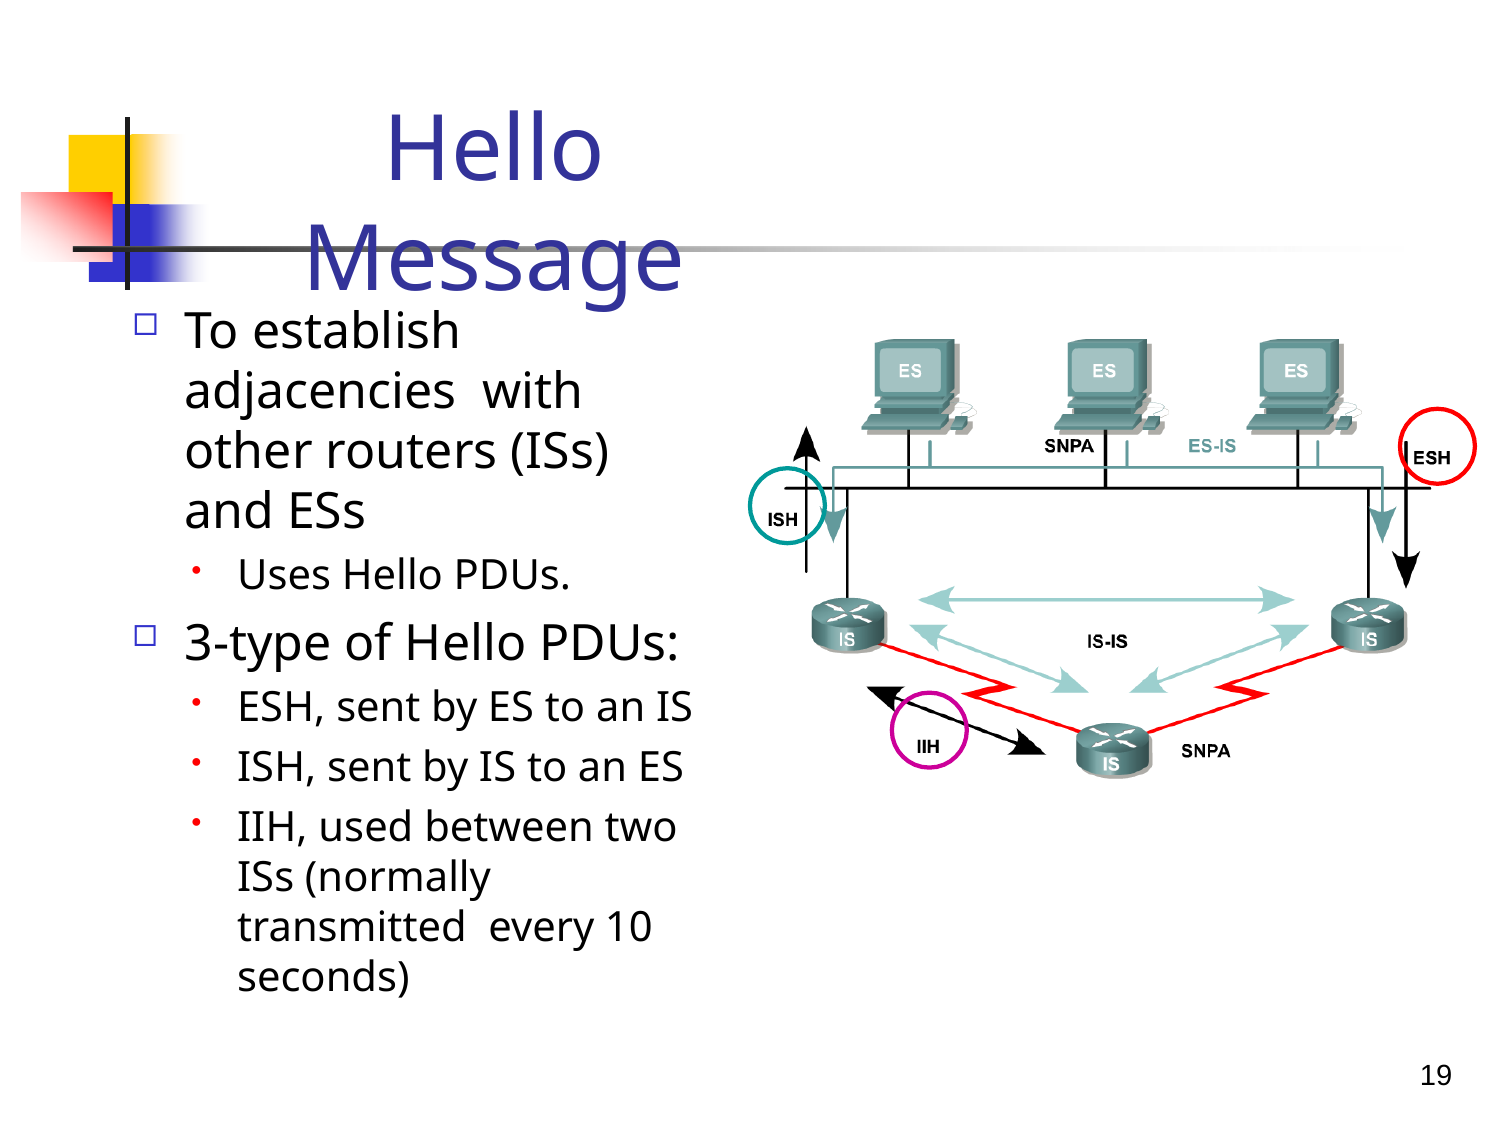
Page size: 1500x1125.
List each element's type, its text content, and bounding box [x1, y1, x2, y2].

text_box [891, 692, 967, 768]
picture [20, 134, 1423, 282]
text_box [760, 326, 1457, 788]
slide_number 19 [1416, 1059, 1458, 1094]
text_box To establish adjacencies with other routers (ISs) and ESs Uses Hello PDUs. 3-type of Hello PDUs: ESH, sent by ES to an IS ISH, sent by IS to an ES IIH, used between two ISs (normally transmitted every 10 seconds) [130, 298, 722, 1000]
text_box [749, 468, 825, 544]
title Hello Message [201, 89, 785, 200]
text_box [1399, 408, 1475, 484]
